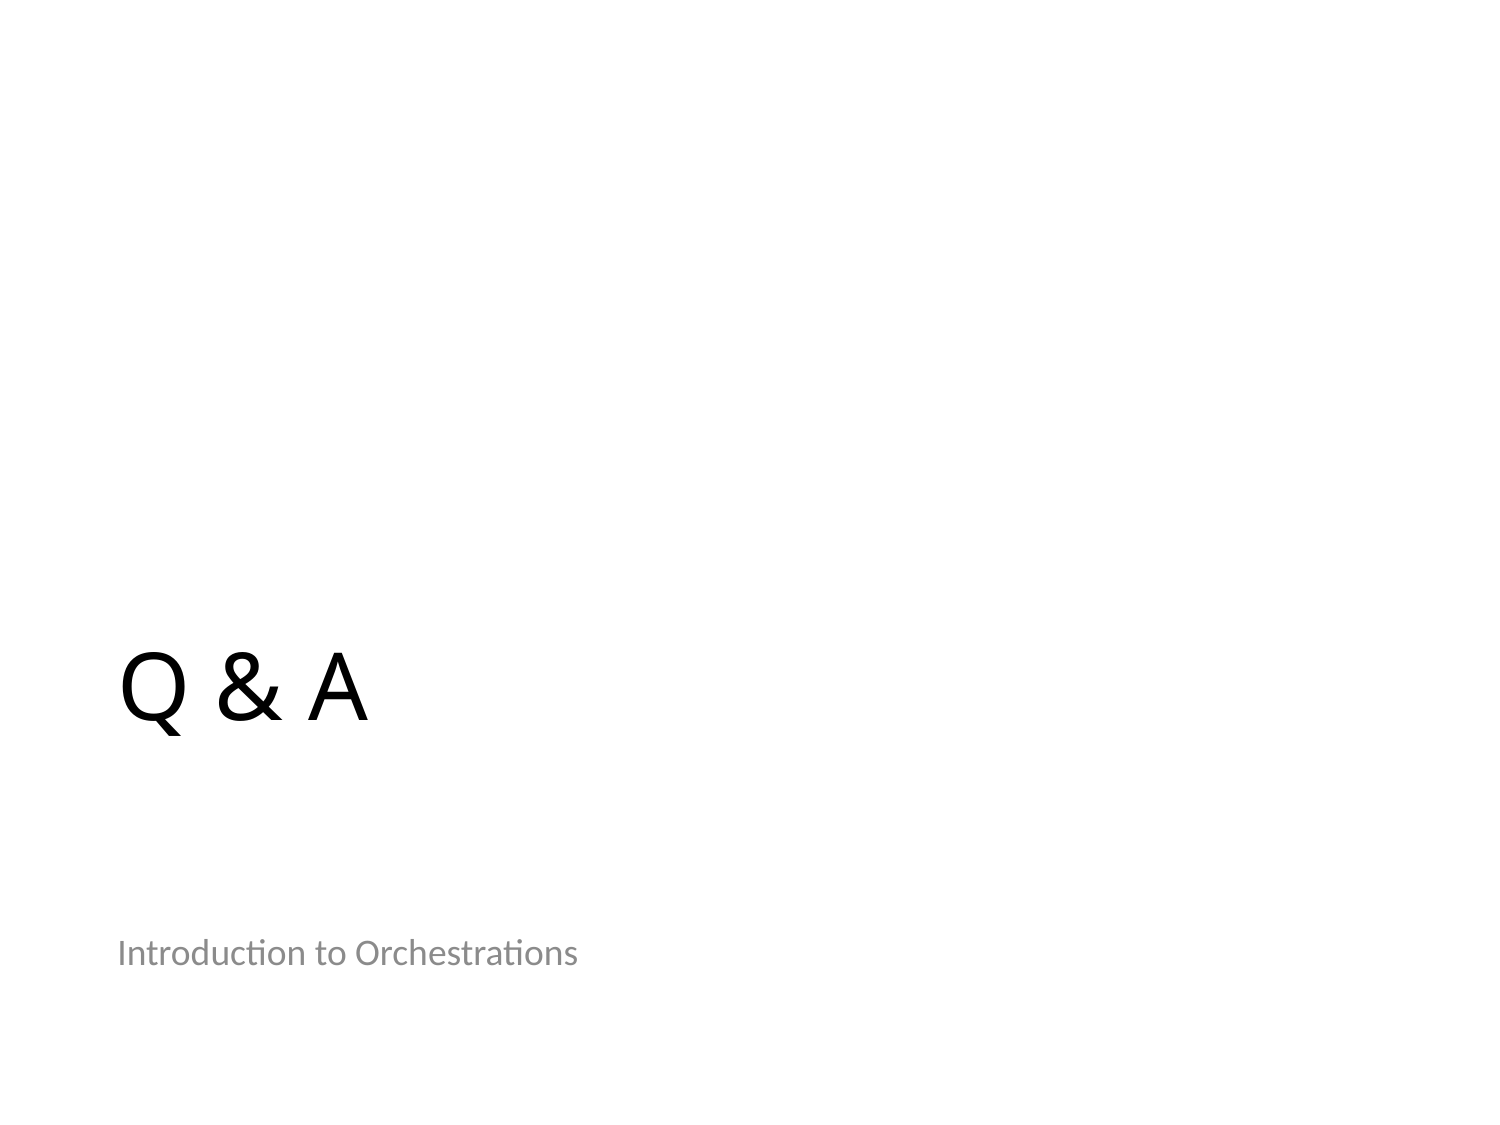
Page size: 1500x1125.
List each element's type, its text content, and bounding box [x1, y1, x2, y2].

title Q & A [102, 280, 1397, 749]
list Introduction to Orchestrations [102, 752, 1397, 999]
